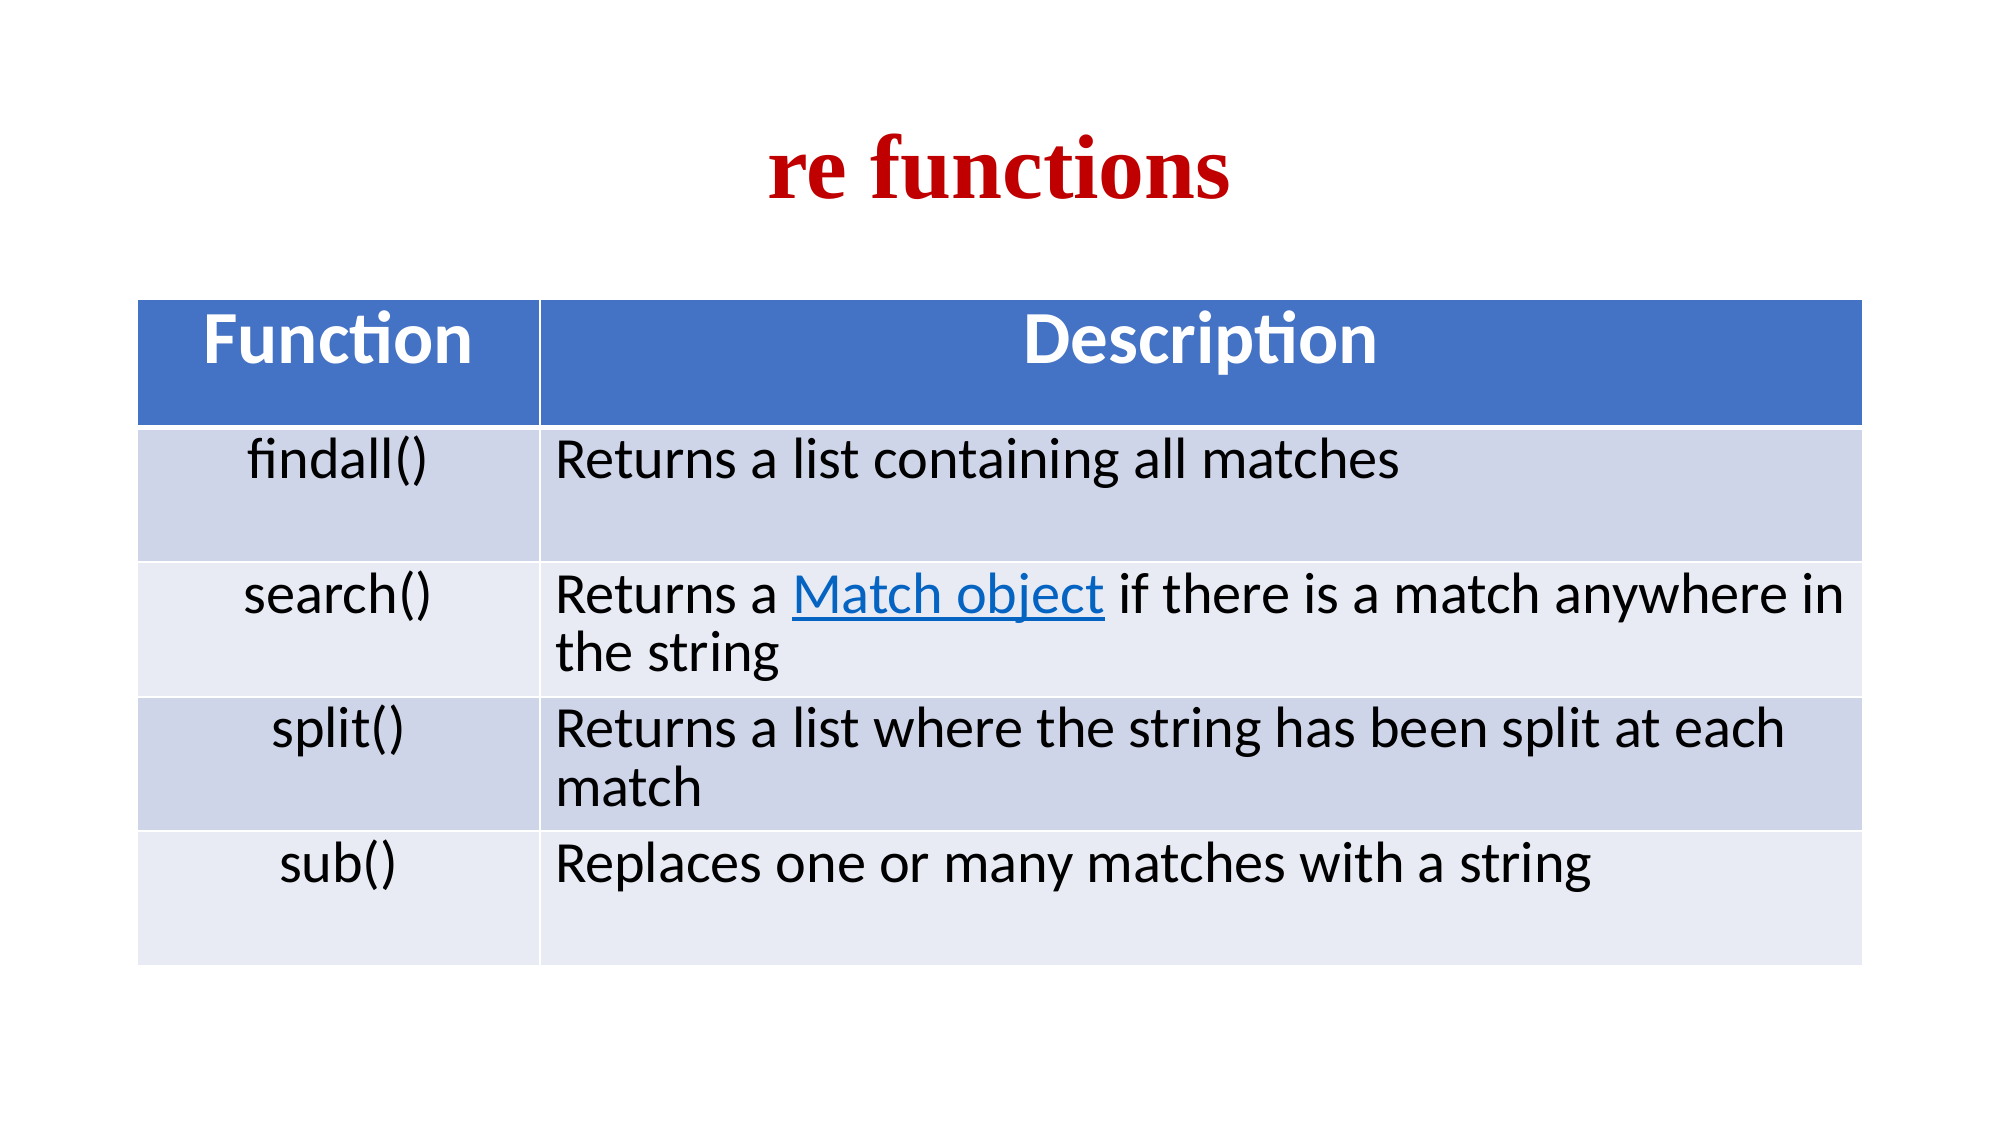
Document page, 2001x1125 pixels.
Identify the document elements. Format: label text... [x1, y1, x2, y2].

title re functions [137, 59, 1863, 278]
table_header Function [138, 300, 539, 425]
table_cell Returns a Match object if there is a match anywhere in the string [541, 563, 1862, 696]
table_cell split() [138, 698, 539, 830]
table_cell sub() [138, 832, 539, 965]
table_cell Returns a list where the string has been split at each match [541, 698, 1862, 830]
table_cell Returns a list containing all matches [541, 430, 1862, 561]
table_cell search() [138, 563, 539, 696]
table_header Description [541, 300, 1862, 425]
table_cell findall() [138, 430, 539, 561]
table_cell Replaces one or many matches with a string [541, 832, 1862, 965]
